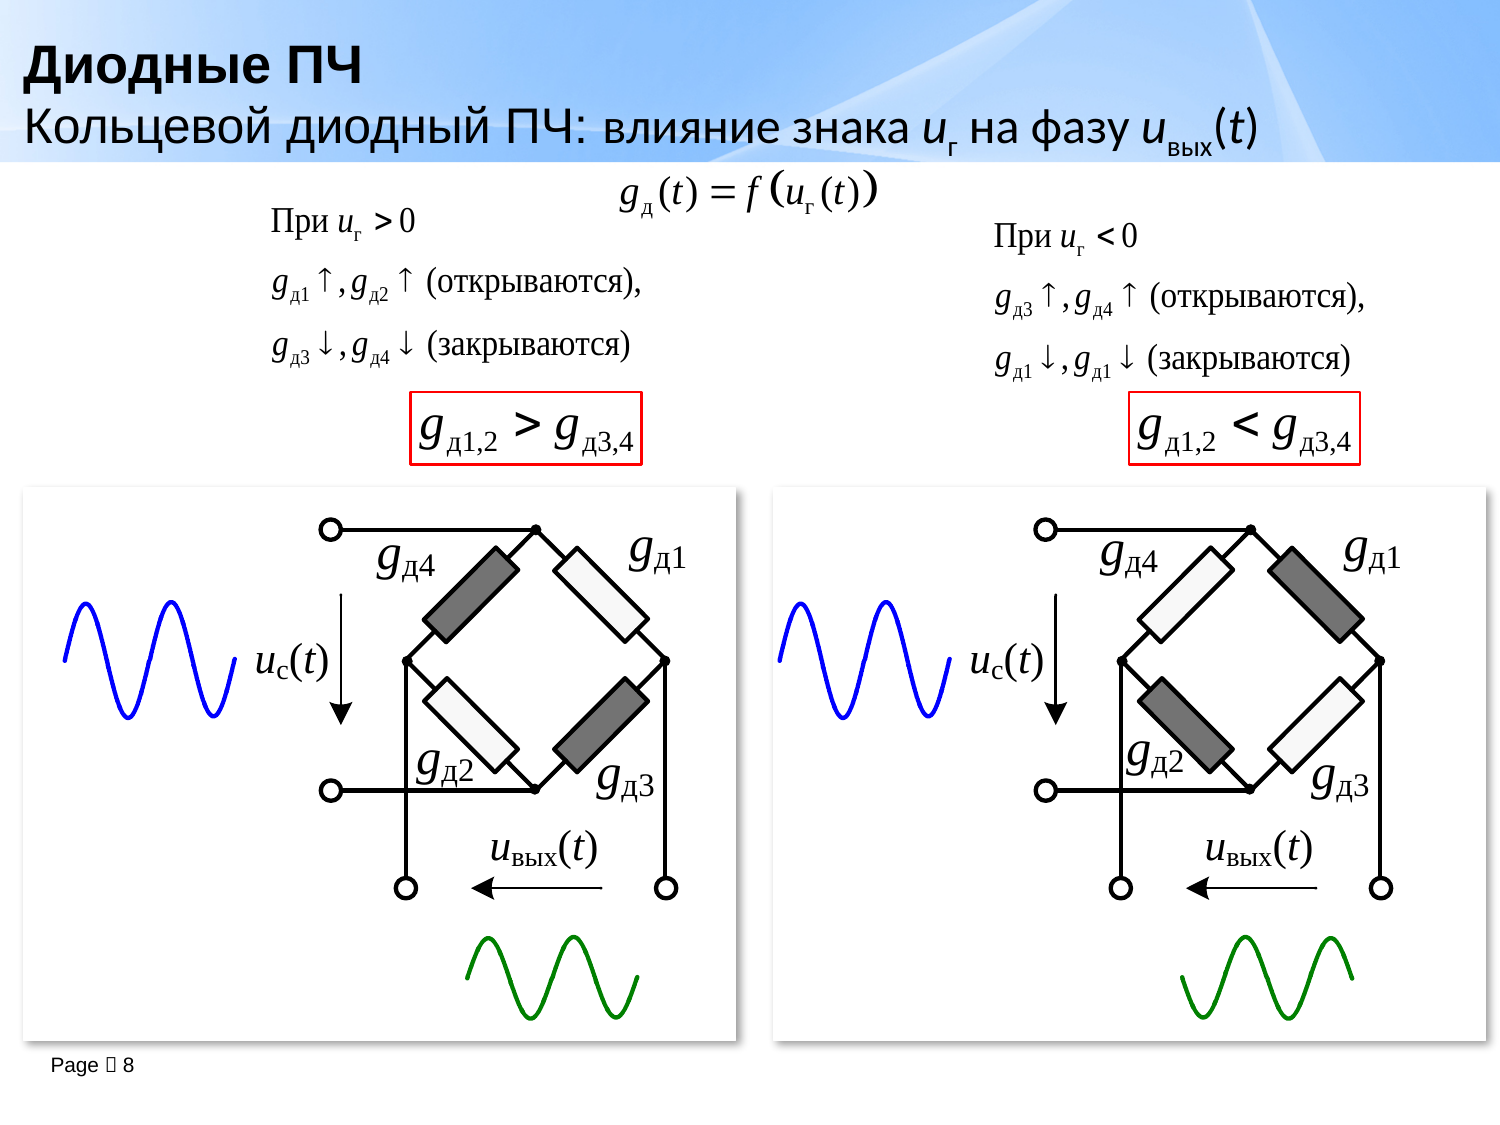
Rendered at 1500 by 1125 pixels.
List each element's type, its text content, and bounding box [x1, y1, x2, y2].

title Диодные ПЧ Кольцевой диодный ПЧ: влияние знака uг на фазу uвых(t) [23, 28, 1500, 145]
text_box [266, 198, 646, 373]
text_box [989, 213, 1369, 384]
picture [0, 0, 1500, 1125]
text_box [23, 487, 736, 1041]
text_box [773, 487, 1486, 1041]
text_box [612, 163, 882, 226]
